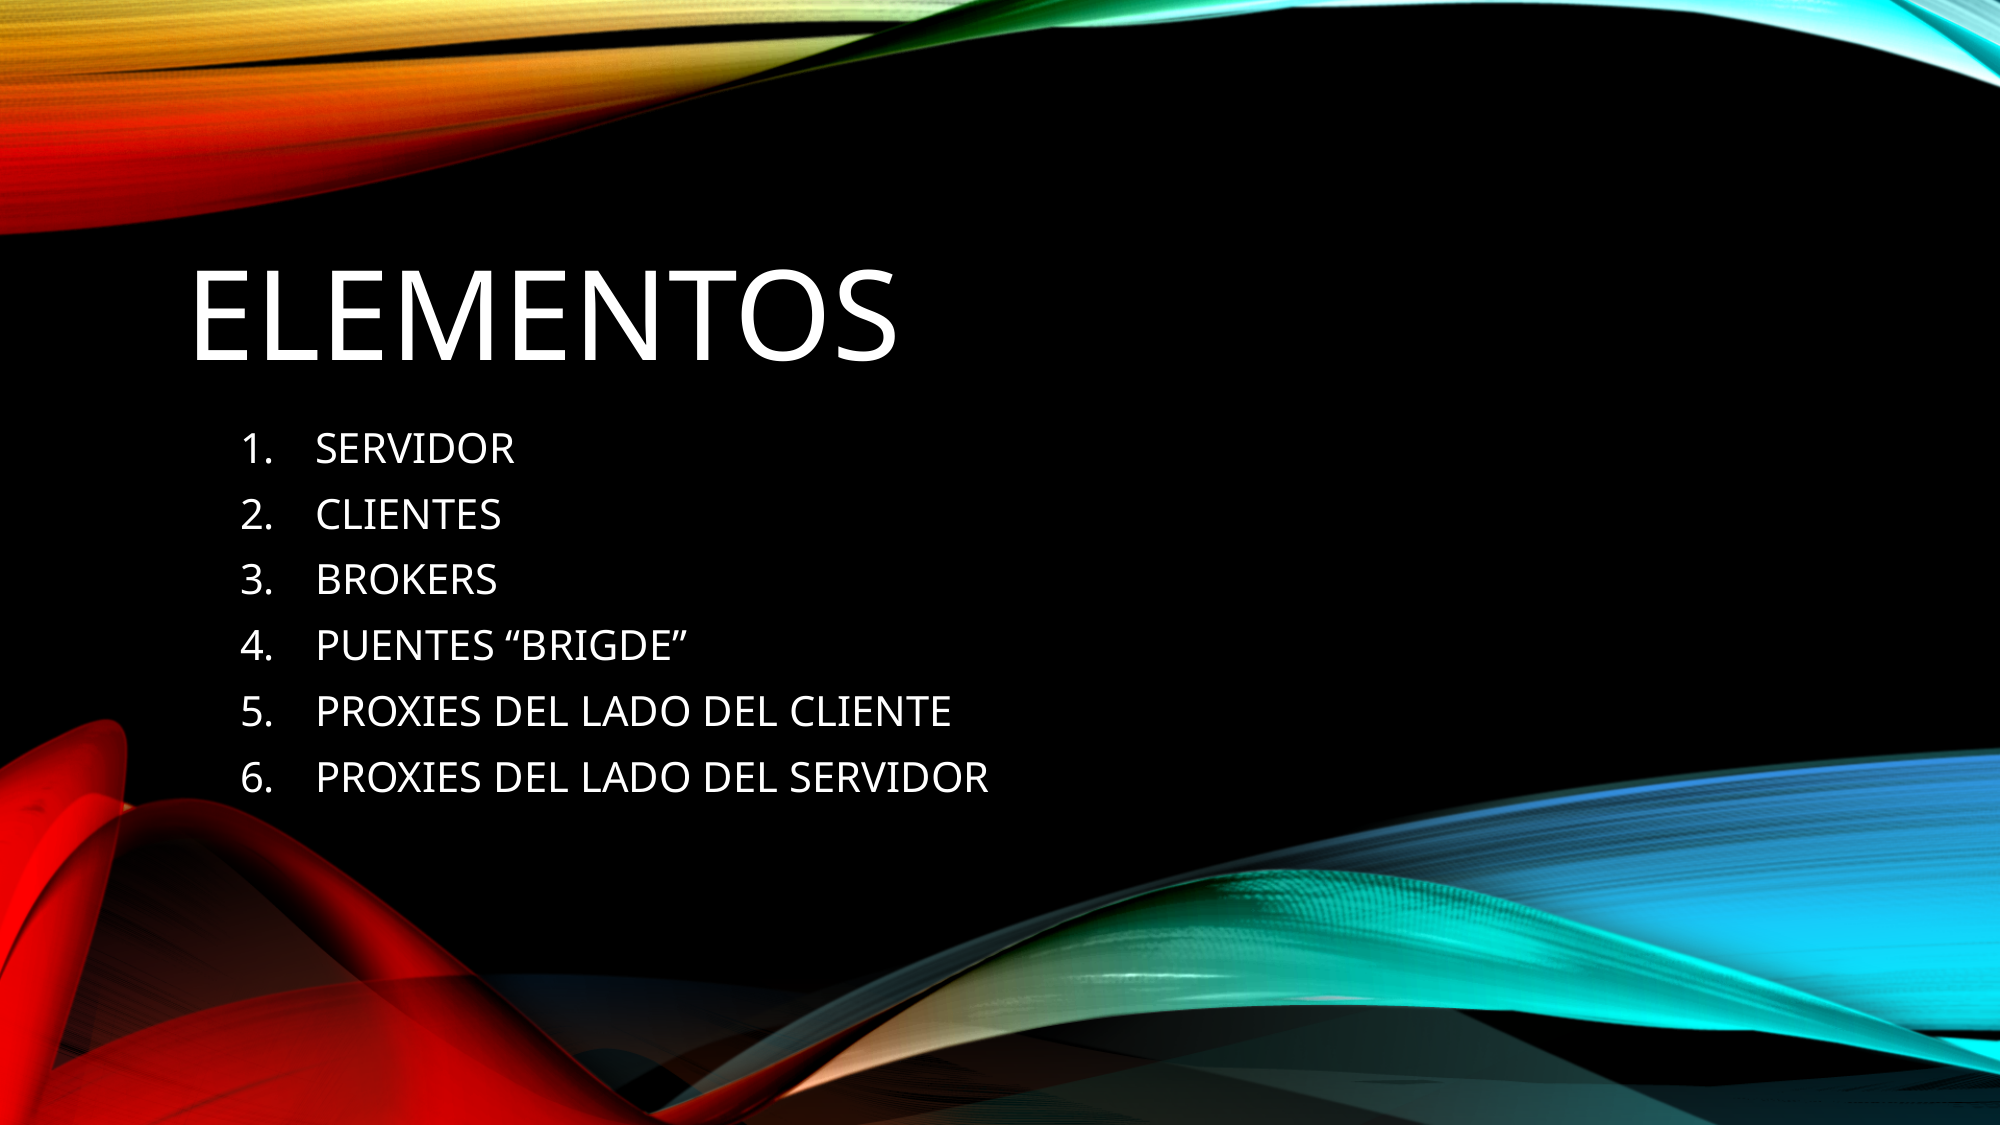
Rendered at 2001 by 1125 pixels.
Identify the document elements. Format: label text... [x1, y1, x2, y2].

title ELEMENTOS [170, 95, 1721, 395]
subtitle SERVIDOR CLIENTES BROKERS PUENTES “BRIGDE” PROXIES DEL LADO DEL CLIENTE PROXIES DEL LADO DEL SERVIDOR [225, 419, 1775, 895]
picture [0, 0, 2000, 237]
picture [0, 717, 2000, 1125]
